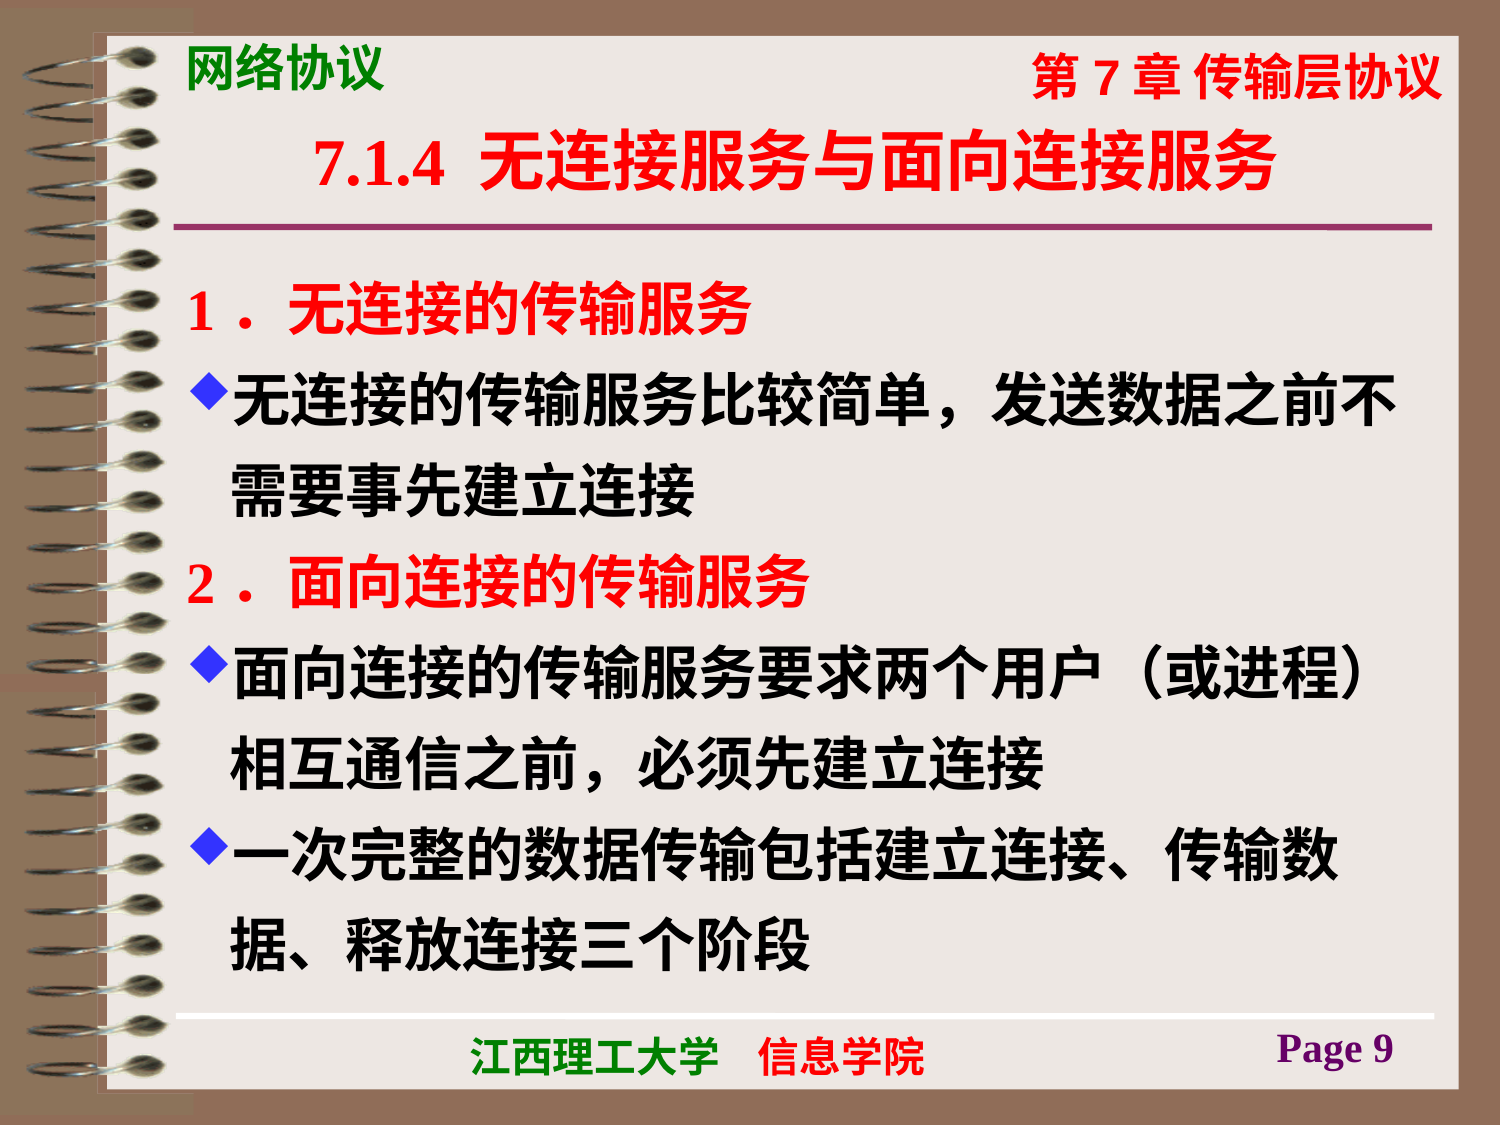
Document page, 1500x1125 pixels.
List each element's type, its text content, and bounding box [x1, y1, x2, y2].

picture [0, 8, 194, 674]
slide_number Page 9 [1196, 1048, 1410, 1066]
title 7.1.4 无连接服务与面向连接服务 [170, 101, 1422, 217]
list 1．无连接的传输服务 无连接的传输服务比较简单，发送数据之前不需要事先建立连接 2．面向连接的传输服务 面向连接的传输服务要求两个用户（或进程）相互通信之前，必须先建立连接 一次完整的数据传输包括建立连接、传输数据、释放连接三个阶段 [170, 243, 1422, 1048]
picture [0, 692, 194, 1115]
